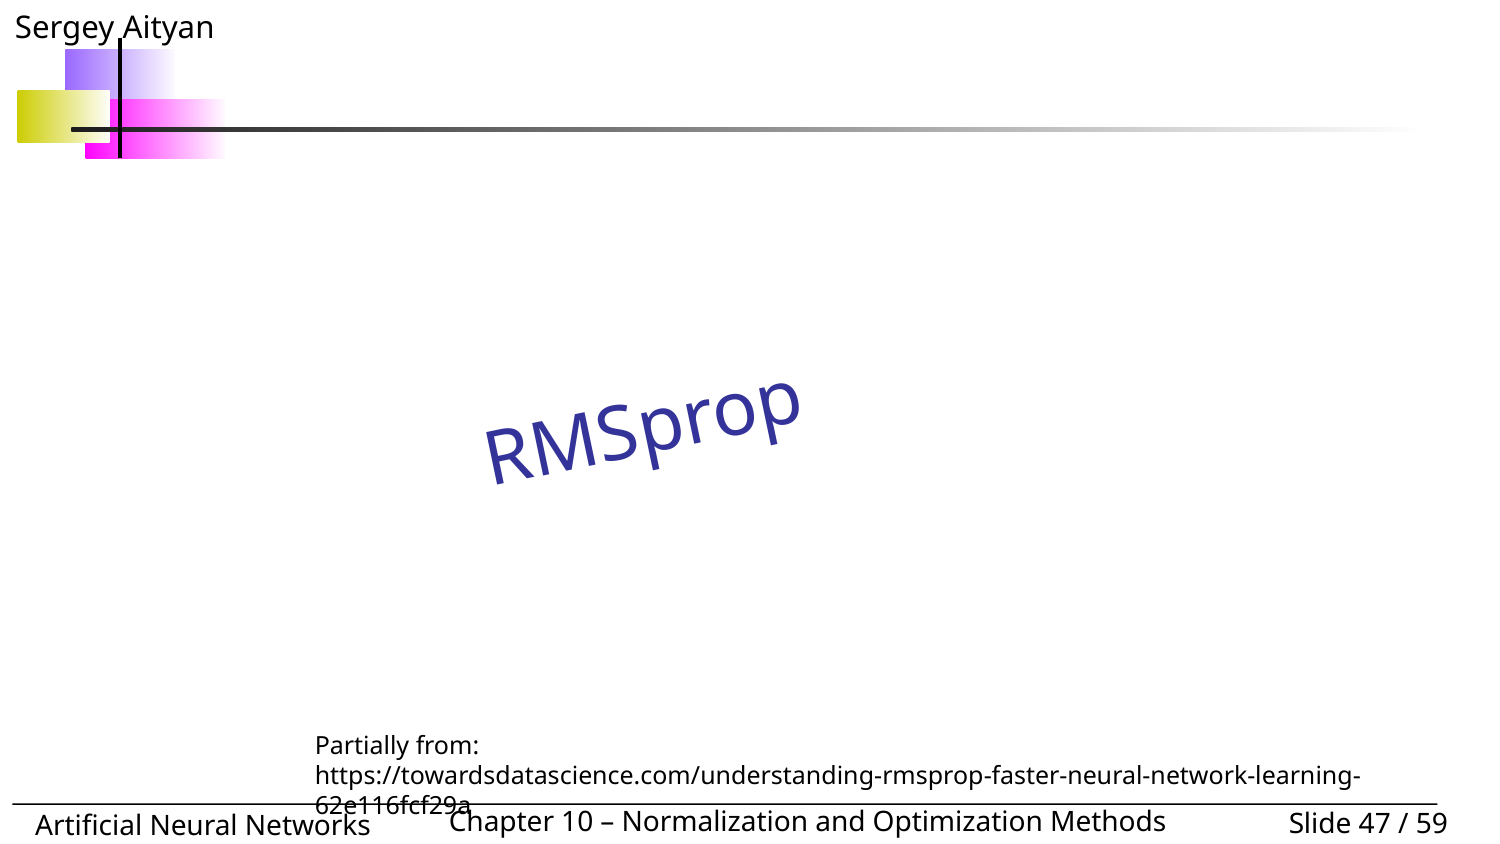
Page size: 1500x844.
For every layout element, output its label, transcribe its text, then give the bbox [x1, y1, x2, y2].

text_box Partially from: https://towardsdatascience.com/understanding-rmsprop-faster-neural-network-learning-62e116fcf29a [300, 721, 1475, 827]
text_box RMSprop [459, 218, 1391, 512]
